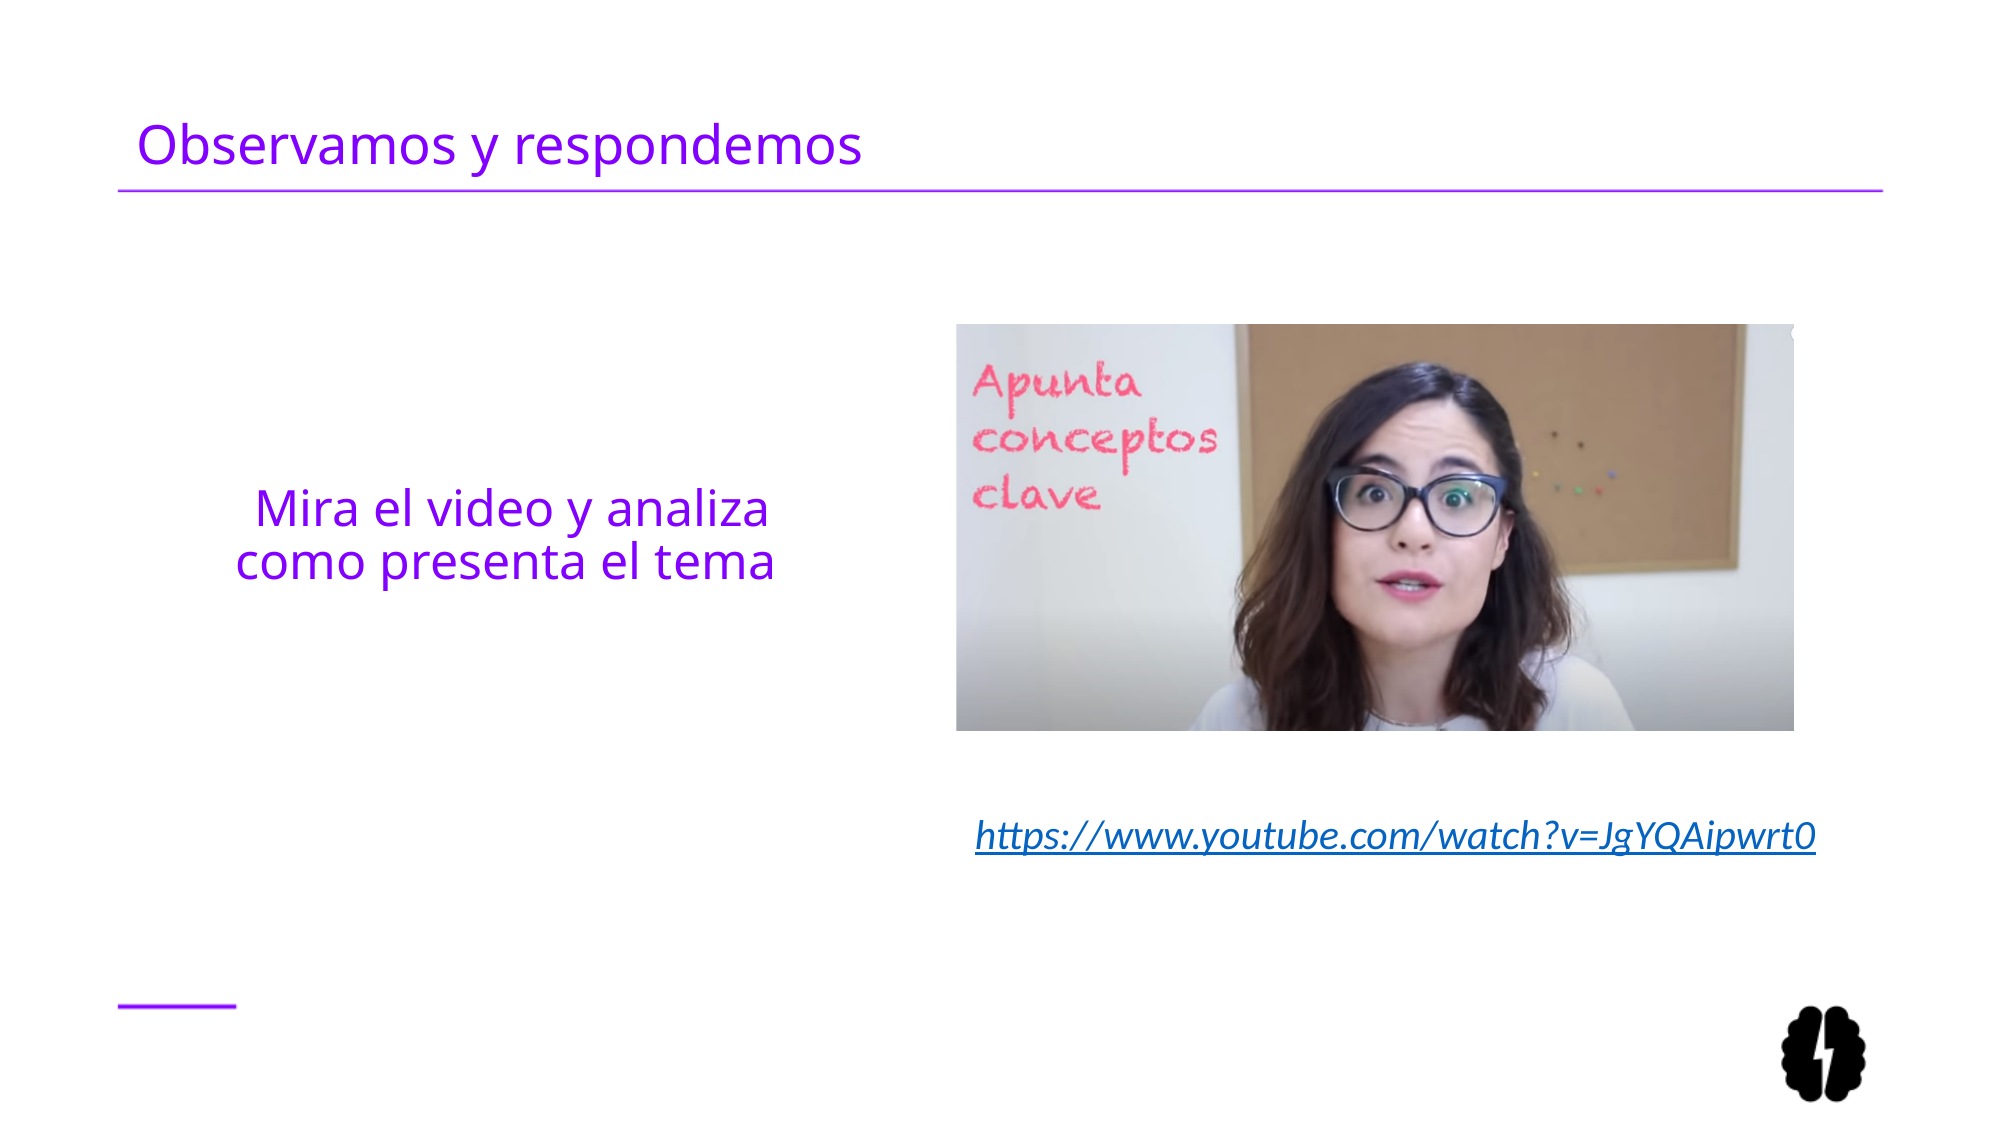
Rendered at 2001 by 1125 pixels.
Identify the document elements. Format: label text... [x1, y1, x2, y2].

title Observamos y respondemos [121, 110, 1882, 173]
picture [0, 0, 2001, 1125]
list Mira el video y analiza como presenta el tema [171, 475, 855, 692]
text_box https://www.youtube.com/watch?v=JgYQAipwrt0 [960, 800, 1831, 910]
